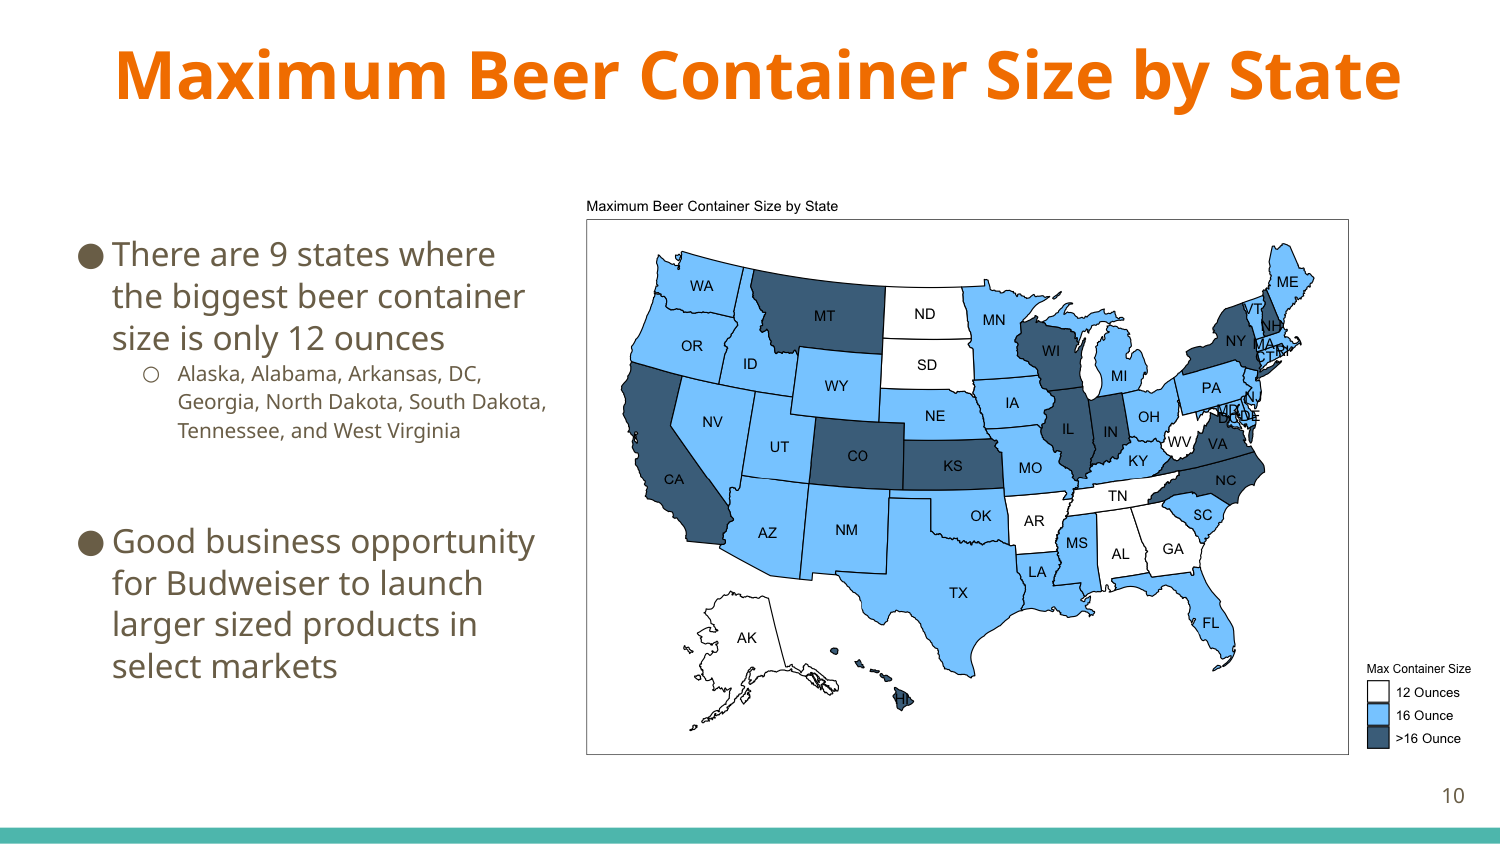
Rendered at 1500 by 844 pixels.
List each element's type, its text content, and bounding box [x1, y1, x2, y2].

list There are 9 states where the biggest beer container size is only 12 ounces Alaska, Alabama, Arkansas, DC, Georgia, North Dakota, South Dakota, Tennessee, and West Virginia Good business opportunity for Budweiser to launch larger sized products in select markets [59, 216, 563, 758]
picture [568, 193, 1481, 764]
title Maximum Beer Container Size by State [59, 18, 1458, 135]
slide_number 10 [1389, 771, 1480, 830]
